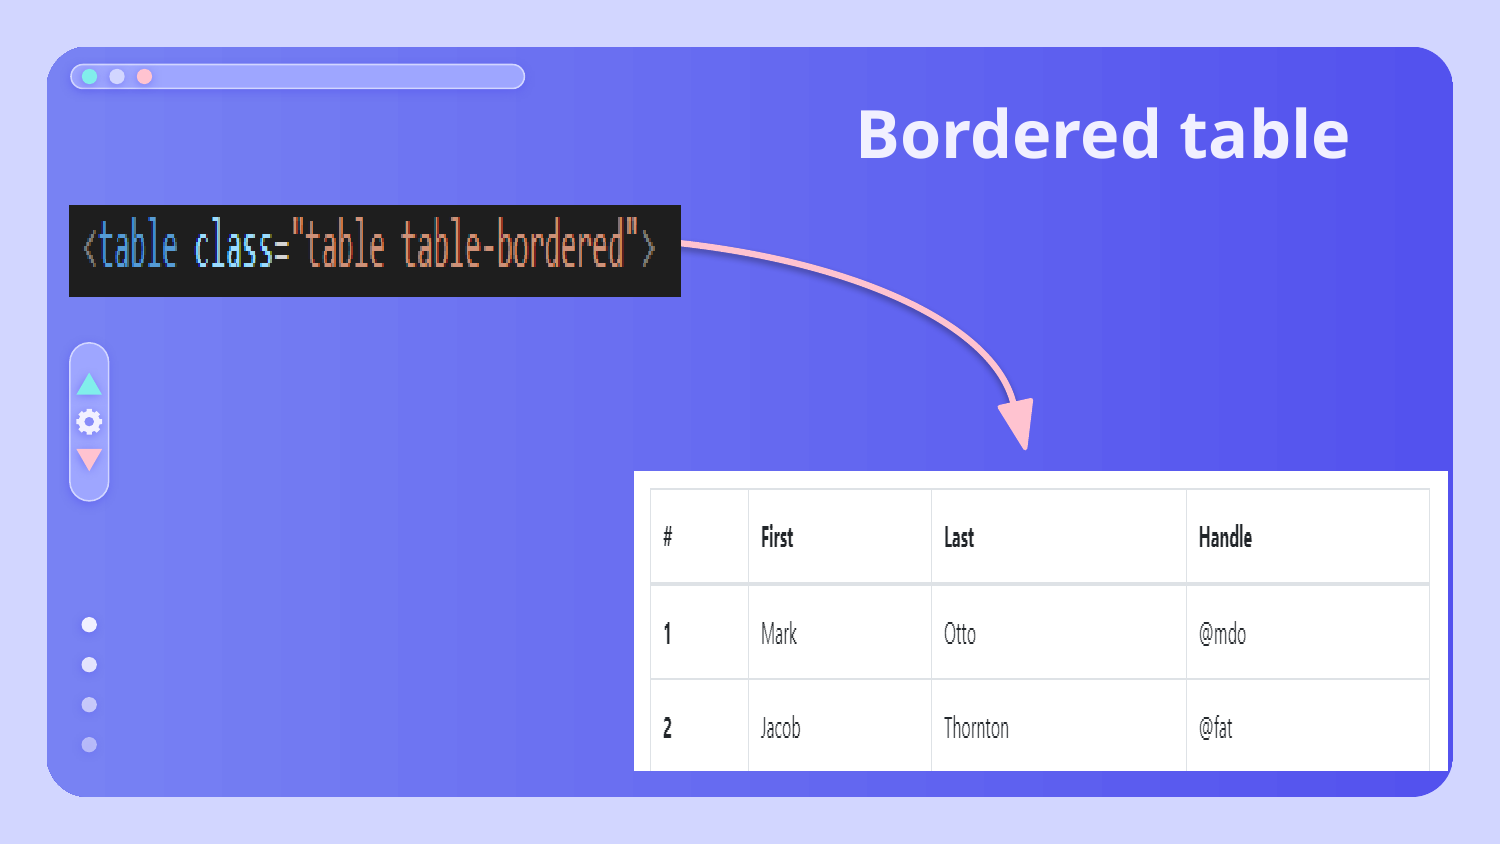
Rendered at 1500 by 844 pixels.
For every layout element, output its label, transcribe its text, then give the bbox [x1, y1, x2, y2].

text_box [76, 448, 103, 472]
picture [69, 205, 681, 298]
text_box [76, 408, 103, 435]
text_box [69, 342, 109, 423]
text_box [997, 398, 1034, 451]
text_box [69, 426, 109, 501]
picture [633, 470, 1448, 771]
text_box [559, 240, 1017, 422]
text_box [76, 372, 102, 395]
title Bordered table [840, 82, 1472, 182]
